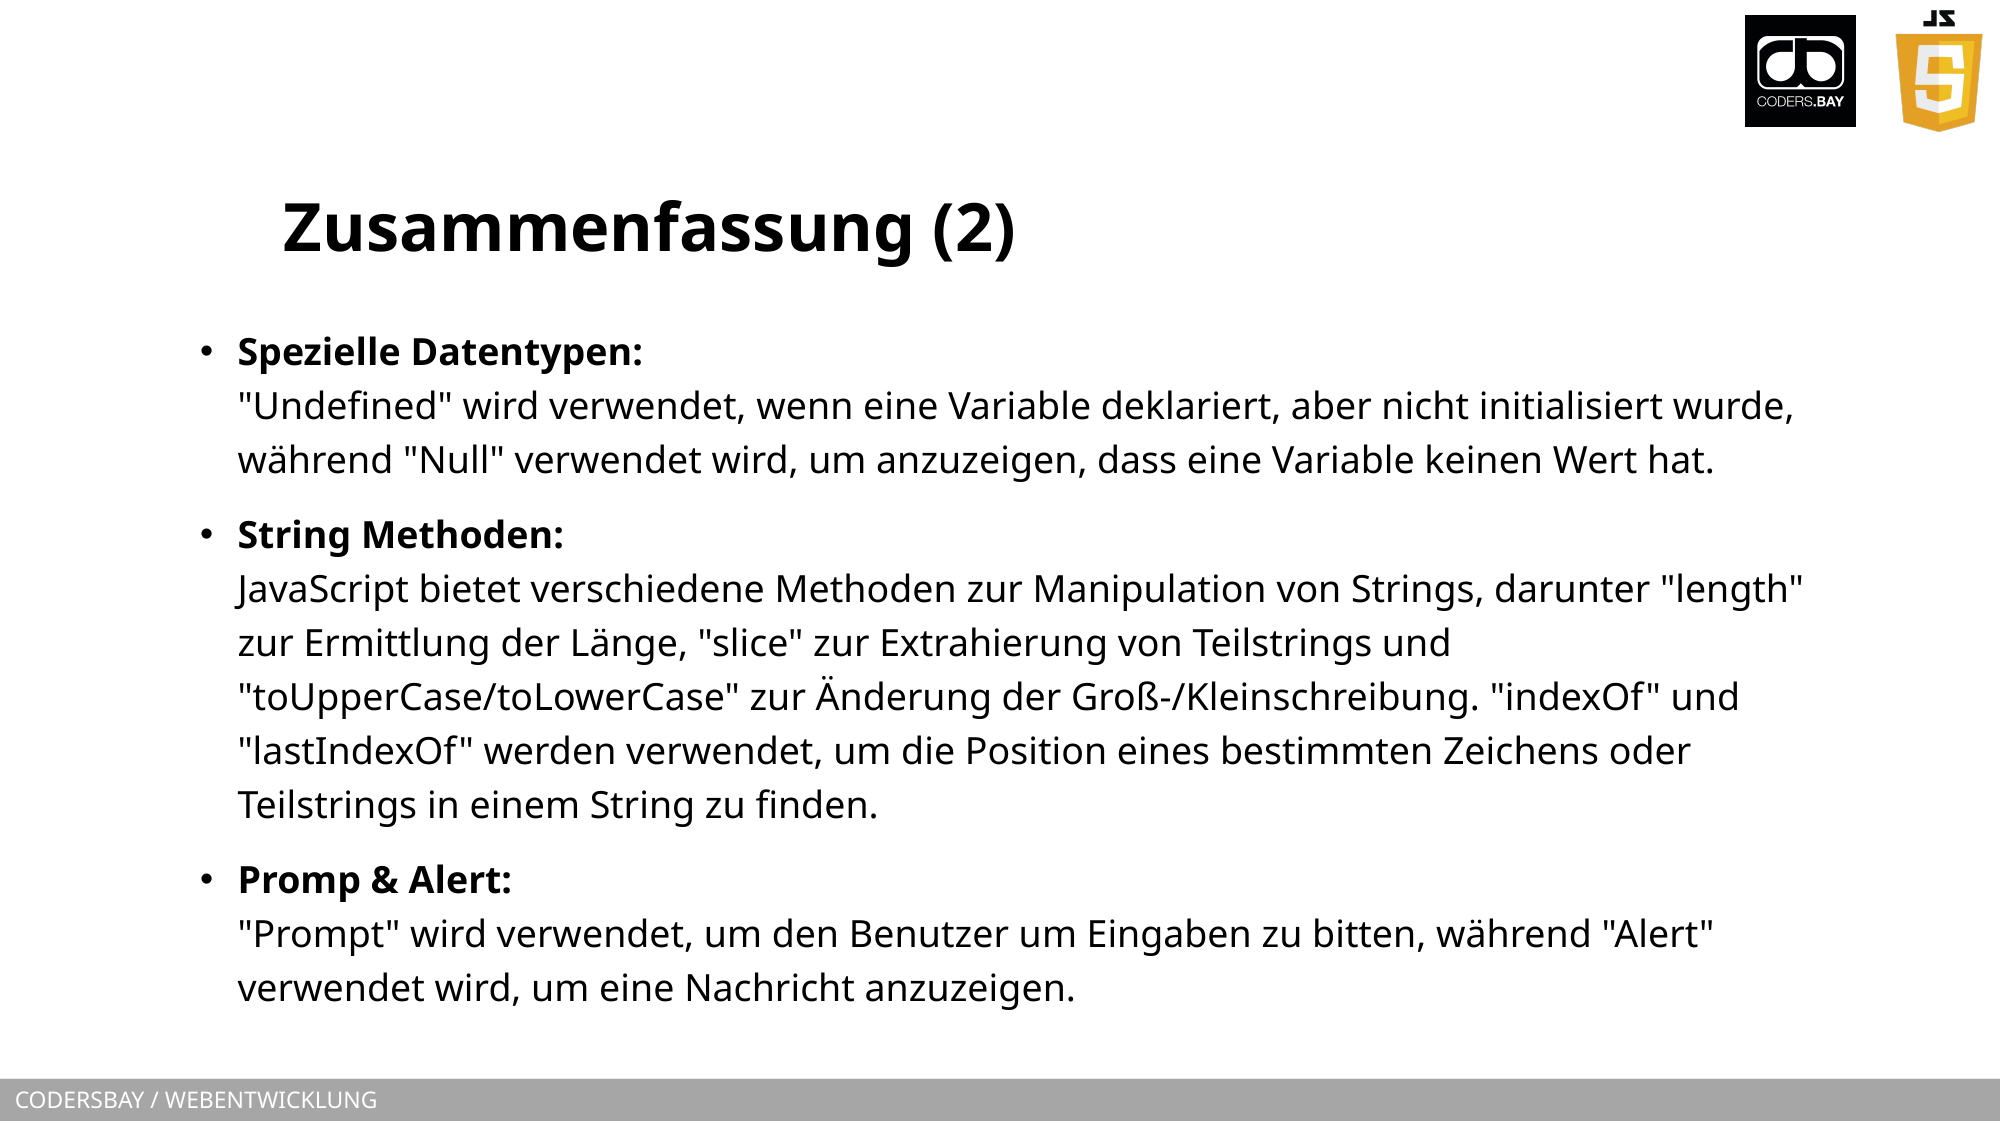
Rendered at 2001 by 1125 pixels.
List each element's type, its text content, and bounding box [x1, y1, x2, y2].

title Zusammenfassung (2) [268, 112, 1732, 311]
picture [1745, 10, 2001, 132]
list Spezielle Datentypen: "Undefined" wird verwendet, wenn eine Variable deklariert, aber nicht initialisiert wurde, während "Null" verwendet wird, um anzuzeigen, dass eine Variable keinen Wert hat. String Methoden: JavaScript bietet verschiedene Methoden zur Manipulation von Strings, darunter "length" zur Ermittlung der Länge, "slice" zur Extrahierung von Teilstrings und "toUpperCase/toLowerCase" zur Änderung der Groß-/Kleinschreibung. "indexOf" und "lastIndexOf" werden verwendet, um die Position eines bestimmten Zeichens oder Teilstrings in einem String zu finden. Promp & Alert: "Prompt" wird verwendet, um den Benutzer um Eingaben zu bitten, während "Alert" verwendet wird, um eine Nachricht anzuzeigen. [185, 311, 1860, 1017]
